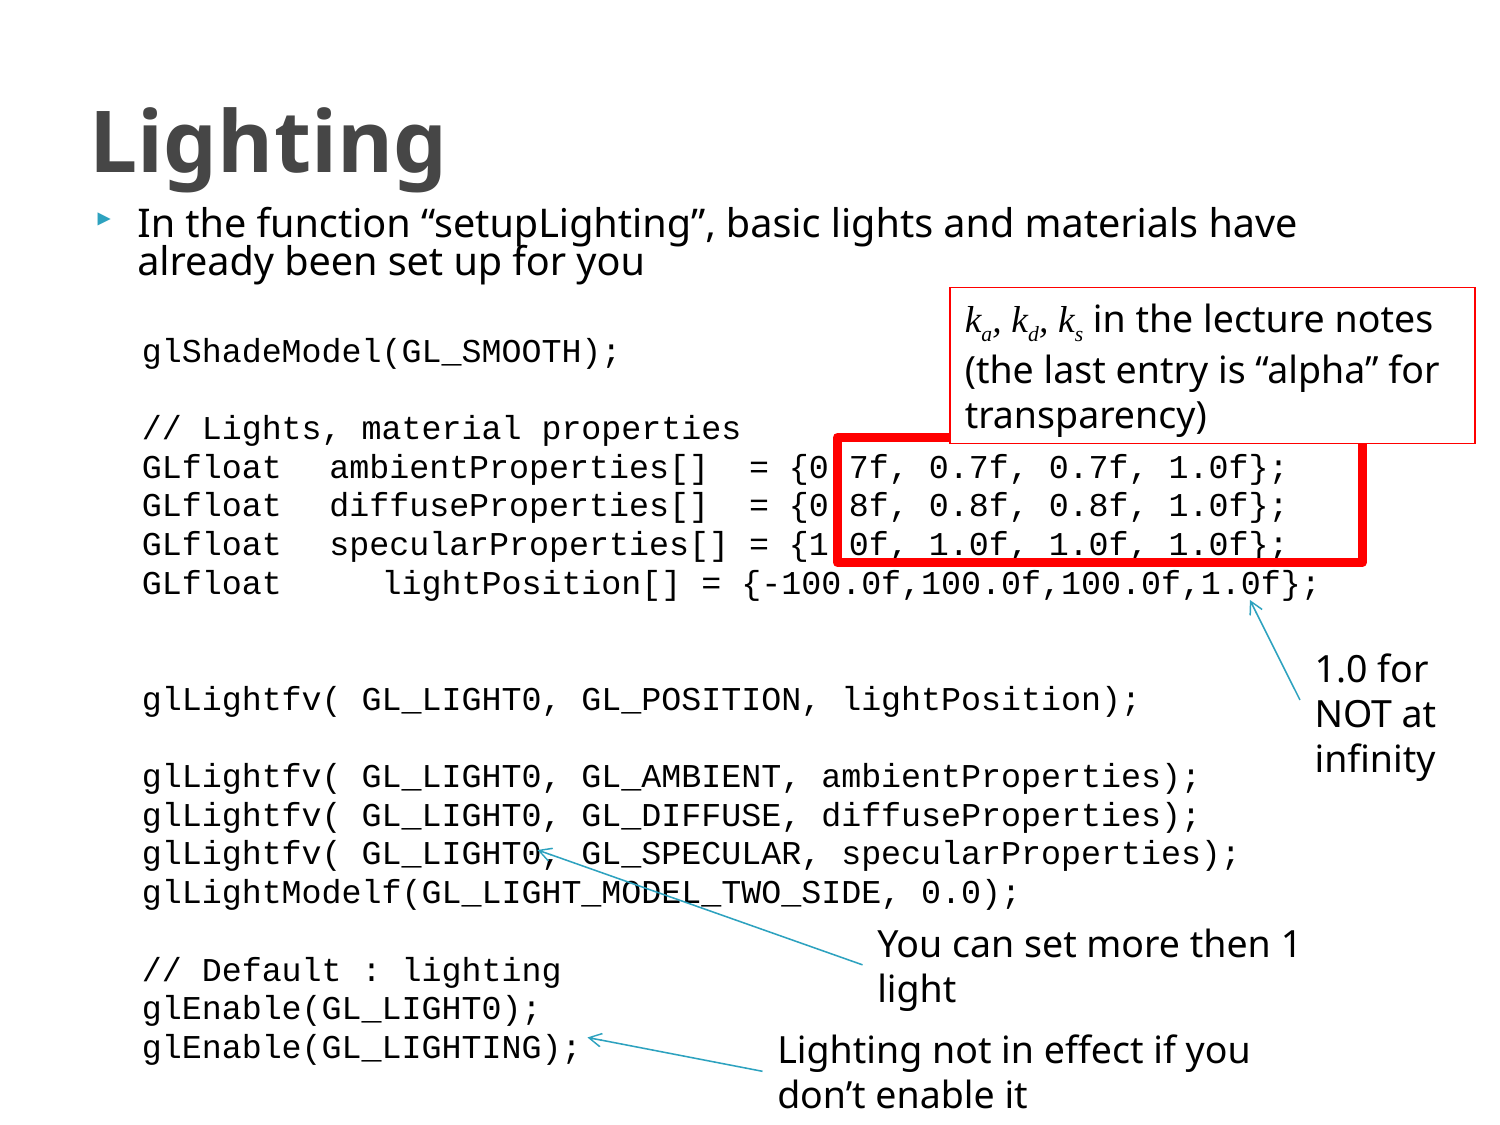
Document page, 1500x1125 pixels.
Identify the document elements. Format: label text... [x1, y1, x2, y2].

text_box ka, kd, ks in the lecture notes (the last entry is “alpha” for transparency) [949, 287, 1475, 444]
text_box [833, 433, 1367, 567]
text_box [537, 849, 863, 966]
text_box You can set more then 1 light [862, 912, 1338, 1018]
list In the function “setupLighting”, basic lights and materials have already been set up for you glShadeModel(GL_SMOOTH); // Lights, material properties GLfloat ambientProperties[] = {0.7f, 0.7f, 0.7f, 1.0f}; GLfloat diffuseProperties[] = {0.8f, 0.8f, 0.8f, 1.0f}; GLfloat specularProperties[] = {1.0f, 1.0f, 1.0f, 1.0f}; GLfloat lightPosition[] = {-100.0f,100.0f,100.0f,1.0f}; glLightfv( GL_LIGHT0, GL_POSITION, lightPosition); glLightfv( GL_LIGHT0, GL_AMBIENT, ambientProperties); glLightfv( GL_LIGHT0, GL_DIFFUSE, diffuseProperties); glLightfv( GL_LIGHT0, GL_SPECULAR, specularProperties); glLightModelf(GL_LIGHT_MODEL_TWO_SIDE, 0.0); // Default : lighting glEnable(GL_LIGHT0); glEnable(GL_LIGHTING); [62, 199, 1413, 1125]
text_box 1.0 for NOT at infinity [1299, 637, 1463, 788]
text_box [587, 1037, 763, 1072]
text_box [1249, 599, 1301, 701]
title Lighting [75, 45, 1425, 233]
text_box Lighting not in effect if you don’t enable it [762, 1018, 1325, 1124]
